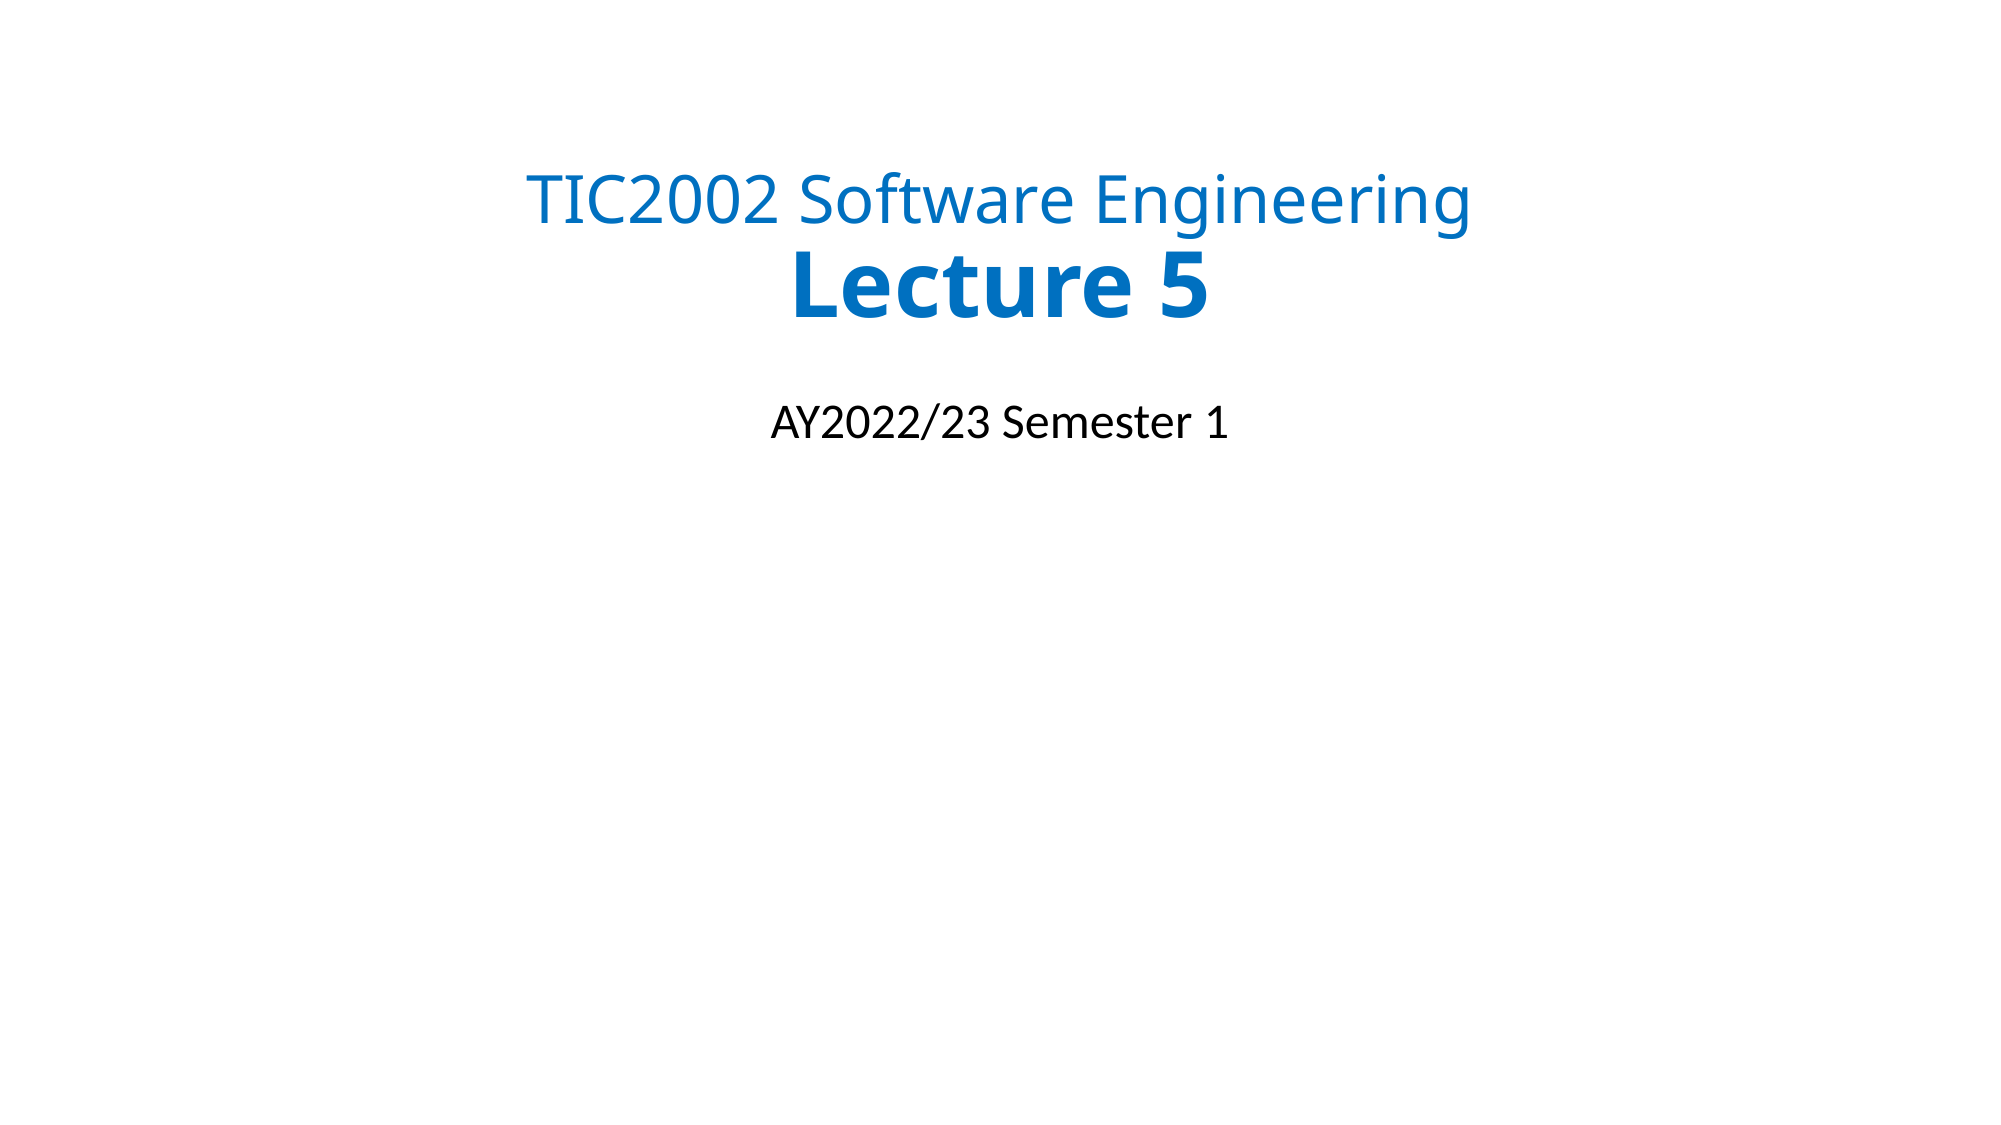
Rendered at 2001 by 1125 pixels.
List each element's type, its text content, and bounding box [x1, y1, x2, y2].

subtitle AY2022/23 Semester 1 [437, 388, 1563, 492]
title TIC2002 Software Engineering Lecture 5 [362, 95, 1638, 345]
